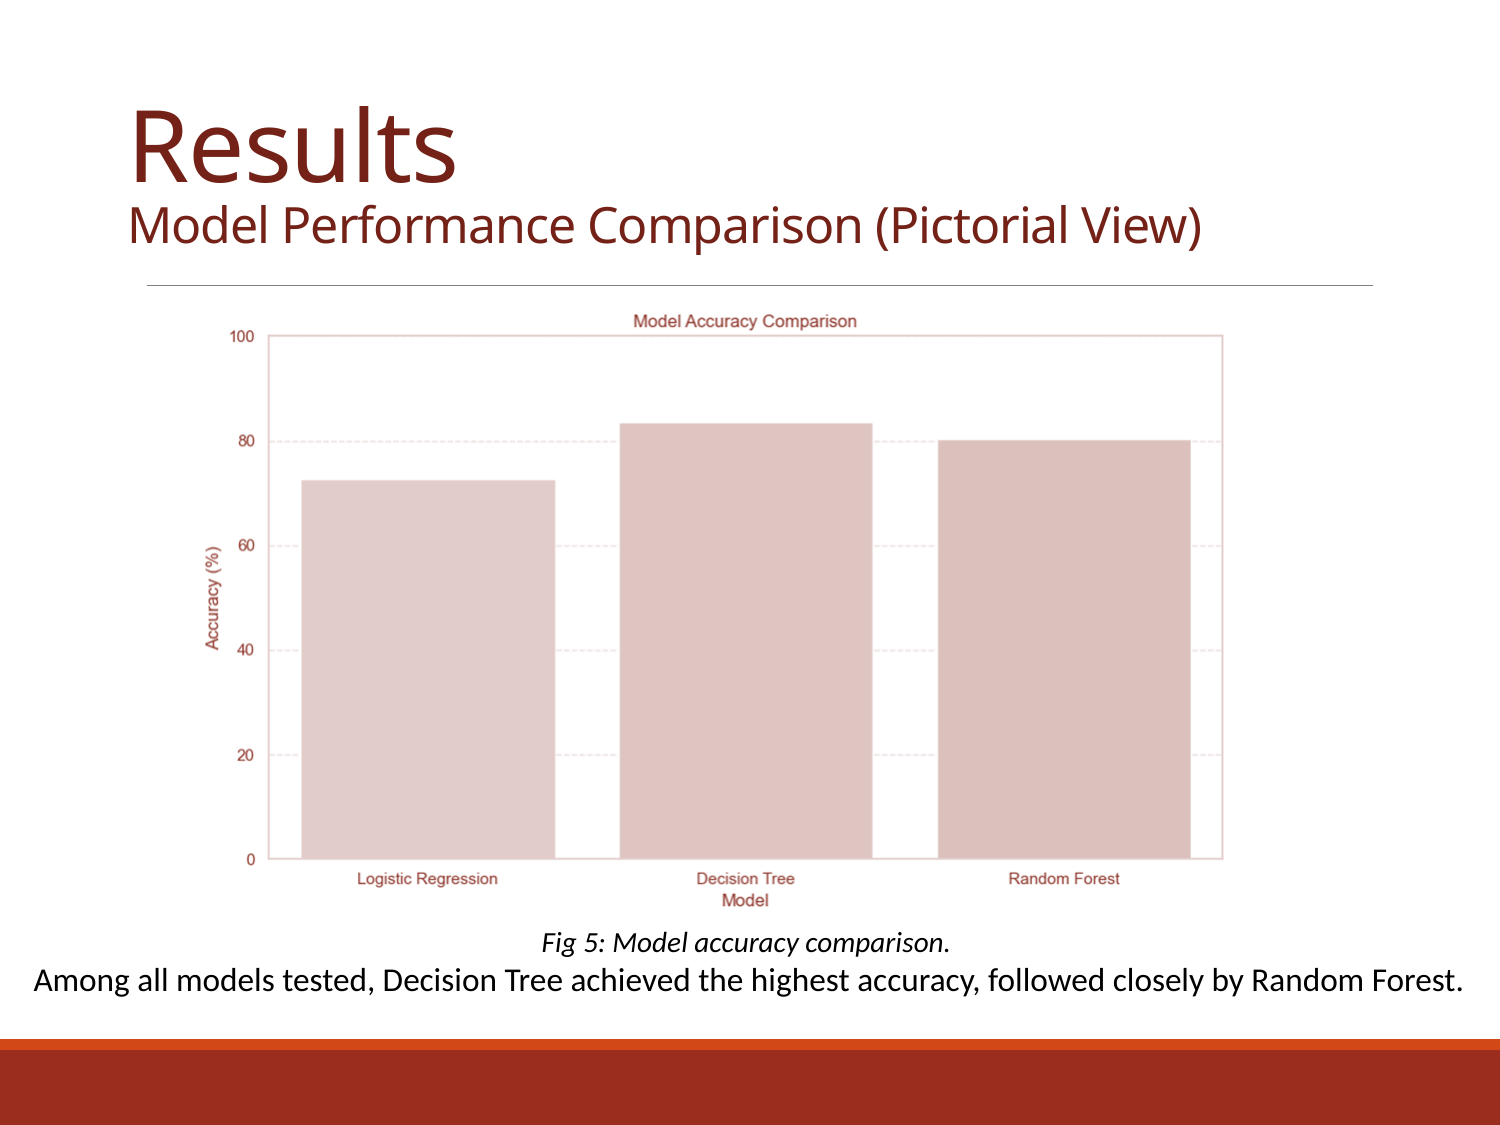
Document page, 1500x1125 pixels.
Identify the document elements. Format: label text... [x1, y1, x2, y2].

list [195, 304, 1233, 921]
title Results Model Performance Comparison (Pictorial View) [112, 79, 1388, 262]
text_box Fig 5: Model accuracy comparison. Among all models tested, Decision Tree achieved the highest accuracy, followed closely by Random Forest. [0, 916, 1500, 1006]
